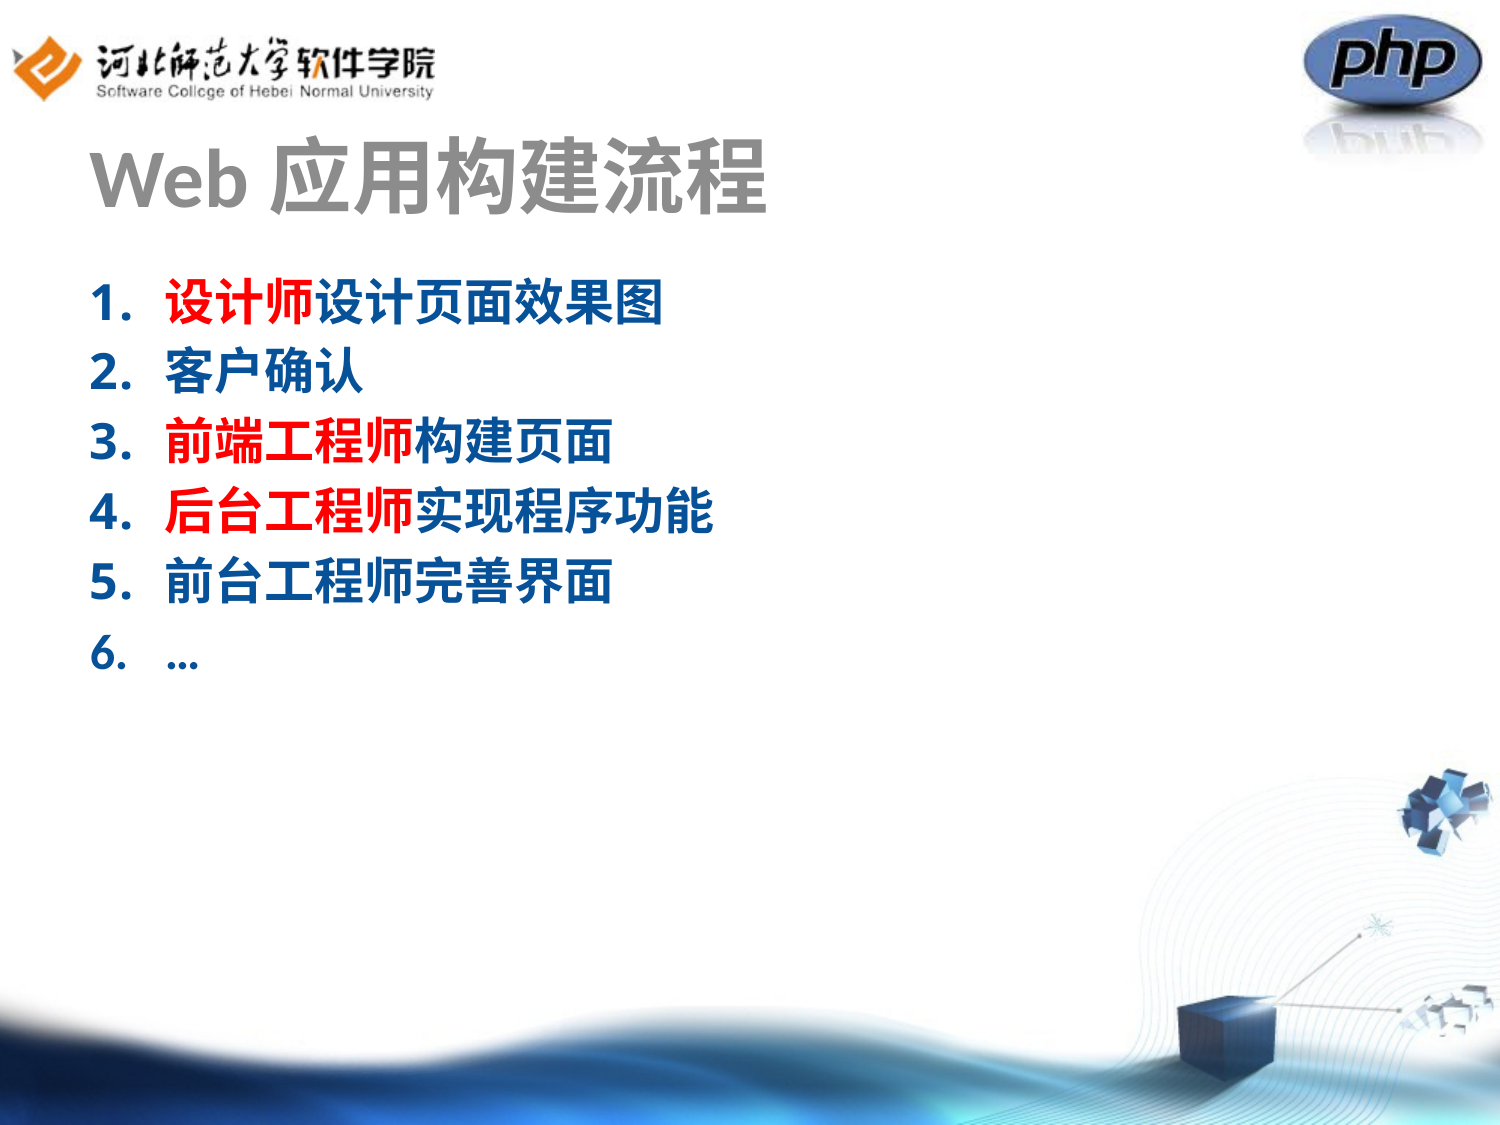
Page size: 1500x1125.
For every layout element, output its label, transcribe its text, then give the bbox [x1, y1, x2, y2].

list 设计师设计页面效果图 客户确认 前端工程师构建页面 后台工程师实现程序功能 前台工程师完善界面 … [75, 262, 1425, 1005]
title Web应用构建流程 [75, 117, 1425, 233]
picture [0, 0, 1500, 1125]
